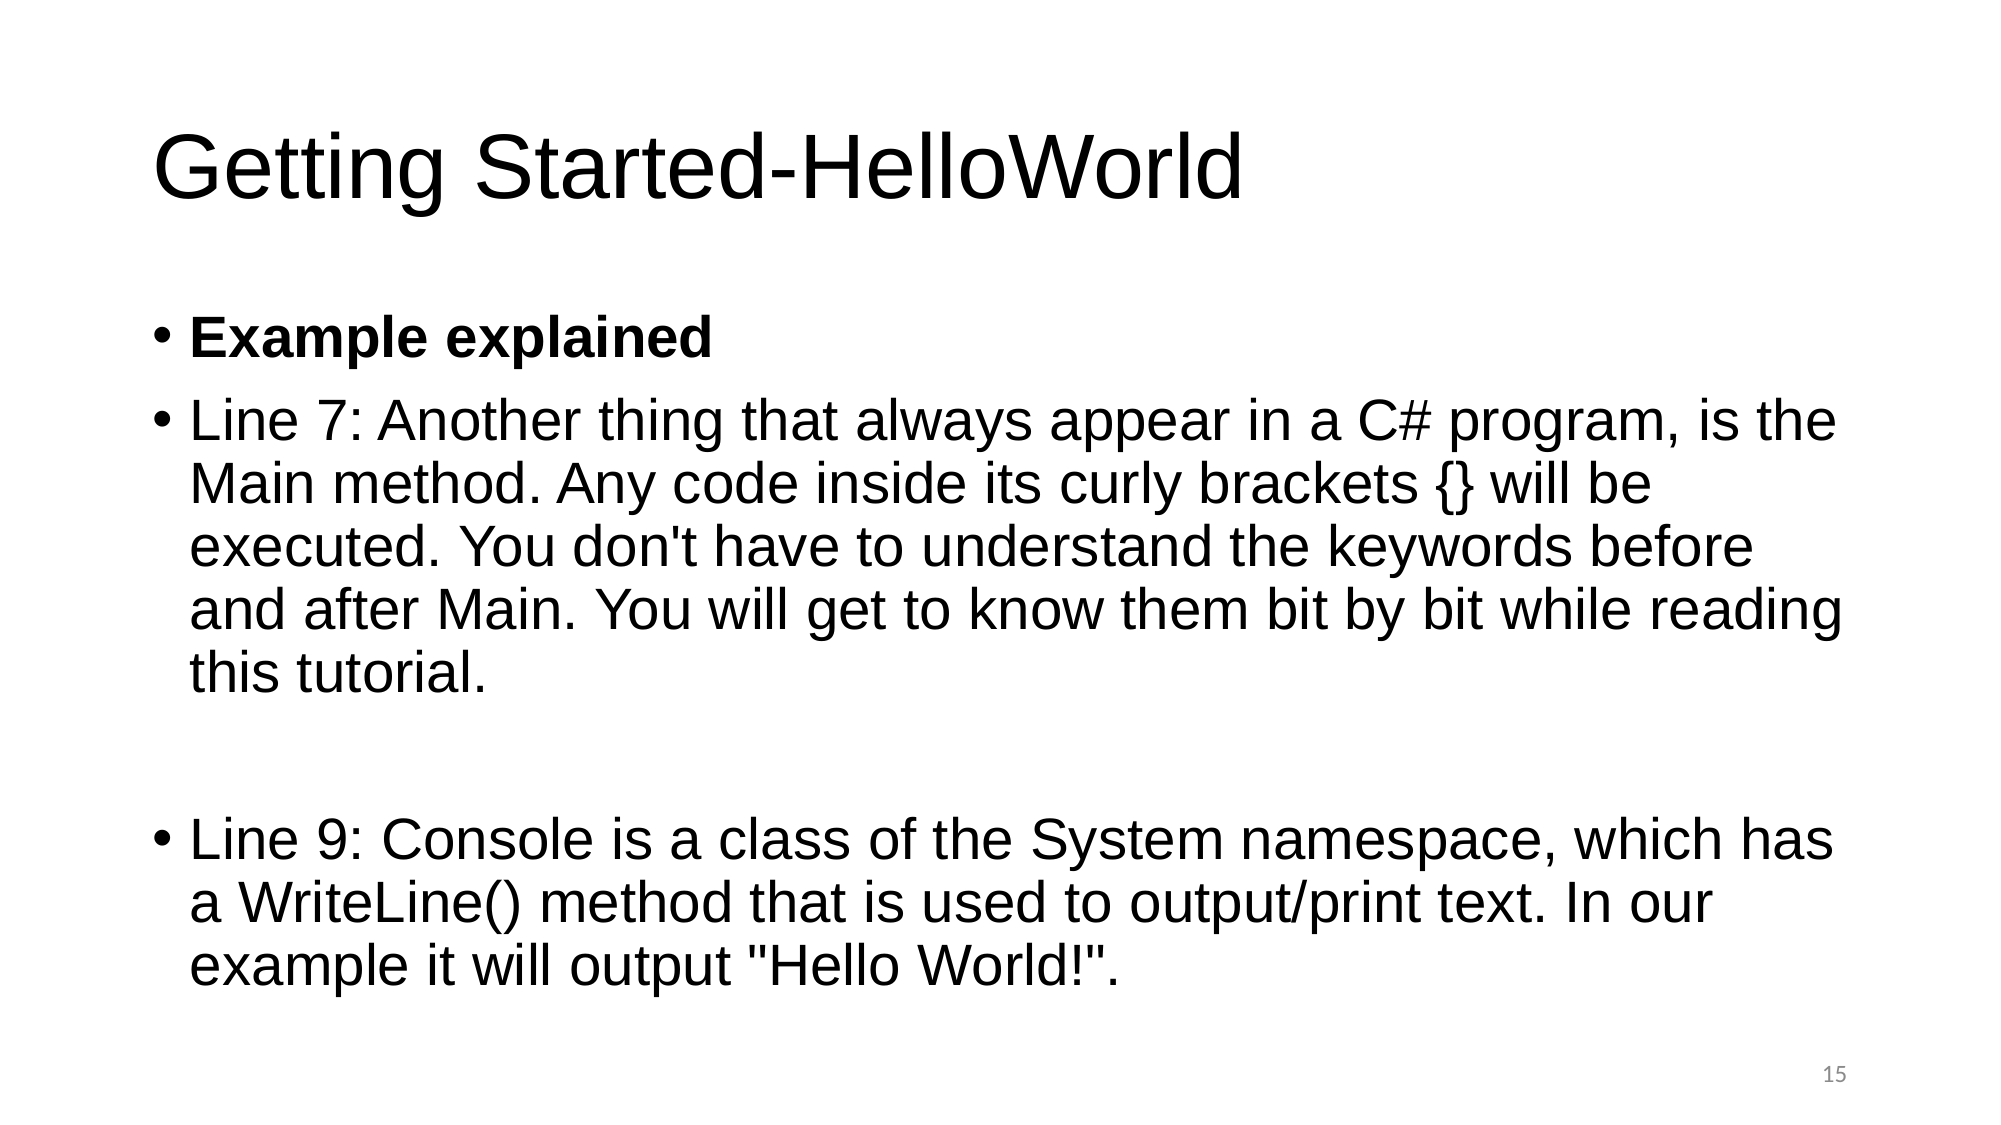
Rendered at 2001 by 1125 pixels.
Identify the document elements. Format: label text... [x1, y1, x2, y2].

slide_number 15 [1412, 1042, 1863, 1103]
list Example explained Line 7: Another thing that always appear in a C# program, is the Main method. Any code inside its curly brackets {} will be executed. You don't have to understand the keywords before and after Main. You will get to know them bit by bit while reading this tutorial. Line 9: Console is a class of the System namespace, which has a WriteLine() method that is used to output/print text. In our example it will output "Hello World!". [137, 299, 1863, 1014]
title Getting Started-HelloWorld [137, 59, 1863, 278]
